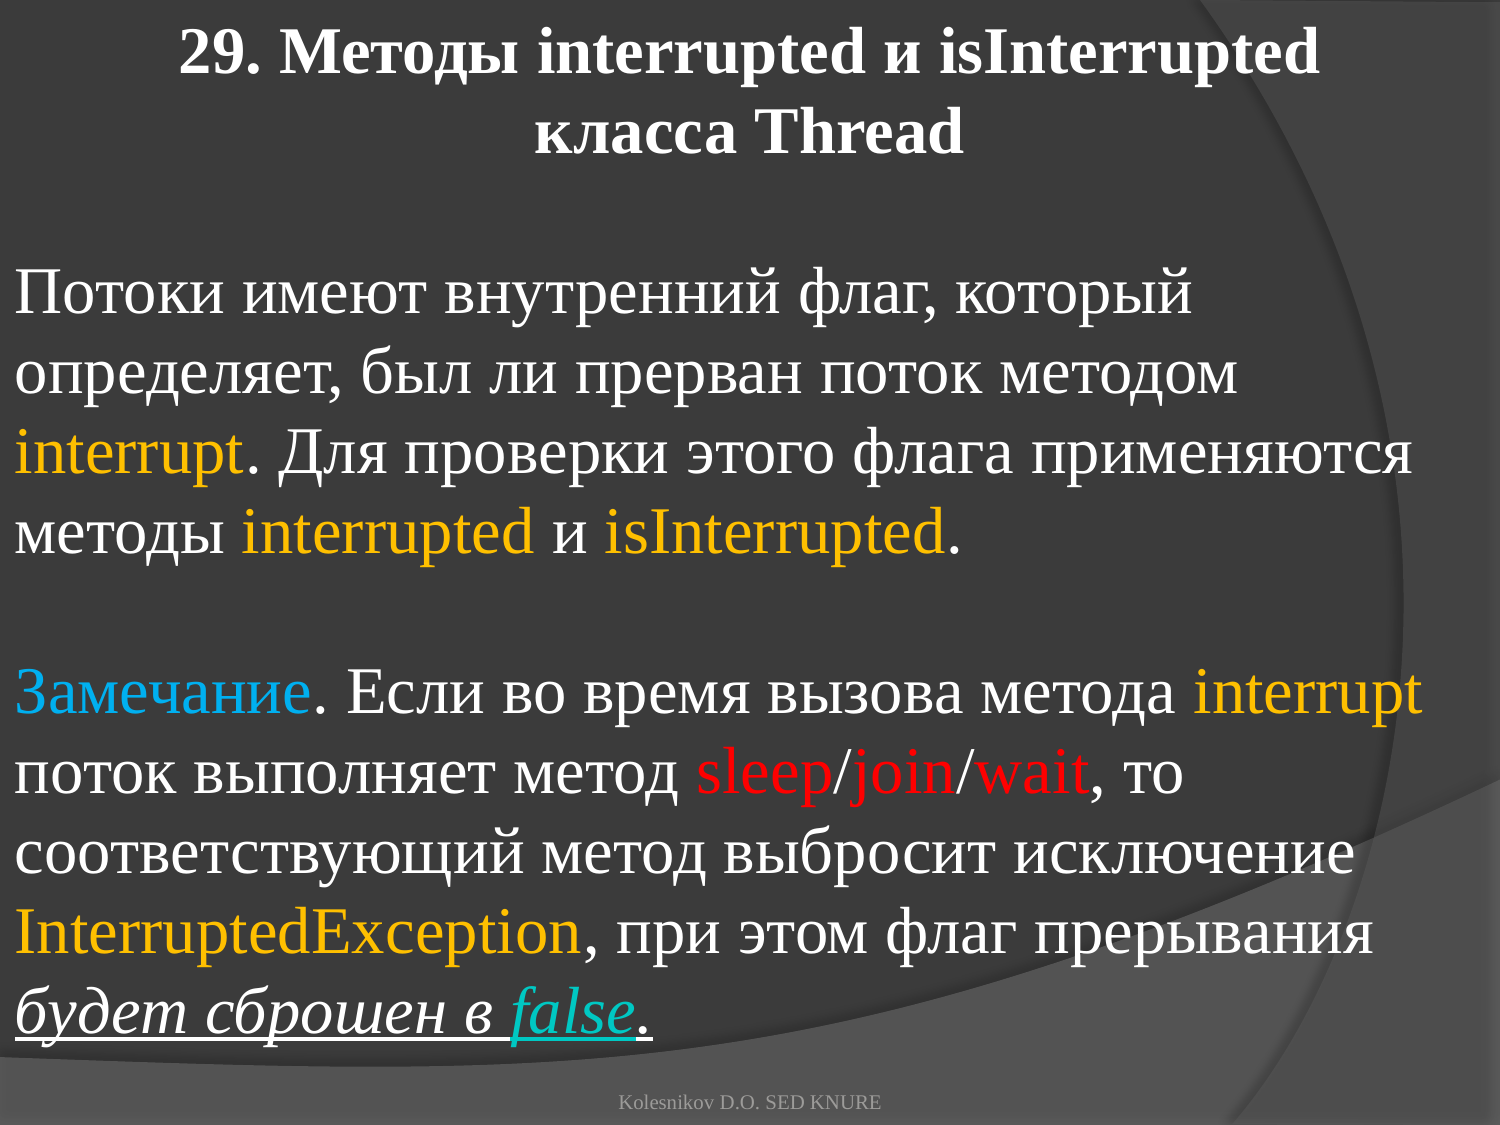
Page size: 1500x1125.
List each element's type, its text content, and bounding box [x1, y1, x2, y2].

footer Kolesnikov D.O. SED KNURE [512, 1053, 988, 1114]
text_box 29. Методы interrupted и isInterrupted класса Thread Потоки имеют внутренний флаг, который определяет, был ли прерван поток методом interrupt. Для проверки этого флага применяются методы interrupted и isInterrupted. Замечание. Если во время вызова метода interrupt поток выполняет метод sleep/join/wait, то соответствующий метод выбросит исключение InterruptedException, при этом флаг прерывания будет сброшен в false. [0, 0, 1500, 1125]
